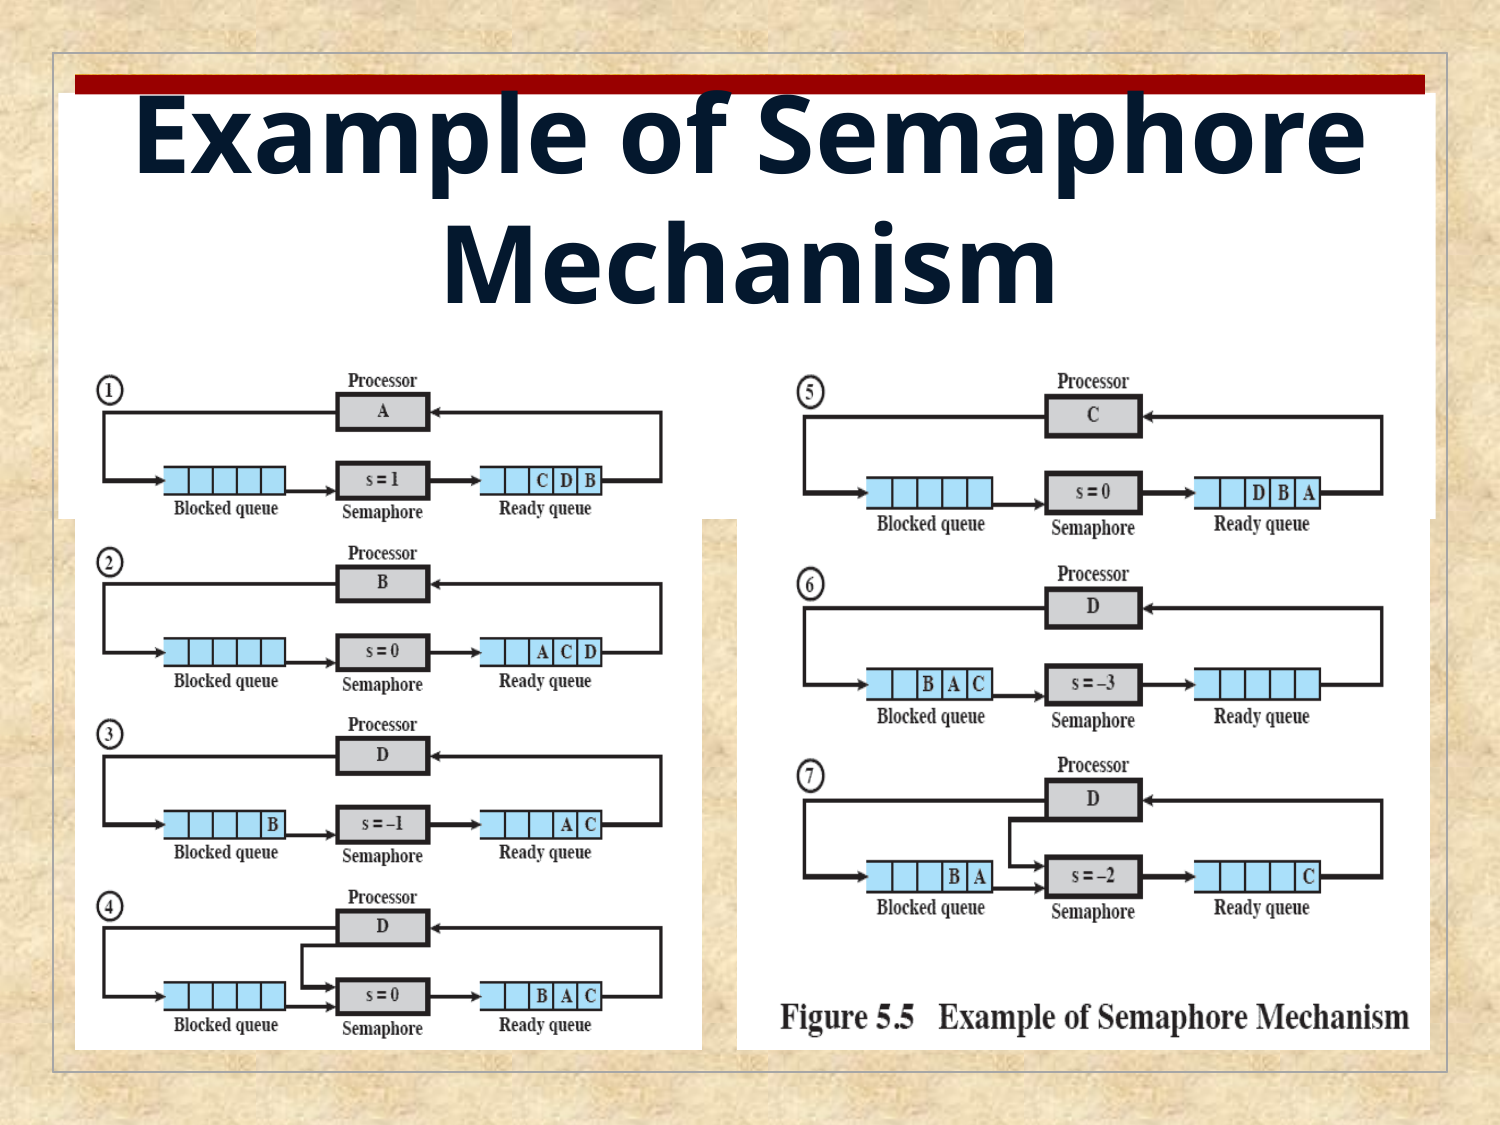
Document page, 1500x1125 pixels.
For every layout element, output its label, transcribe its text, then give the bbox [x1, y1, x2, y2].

text_box Example of Semaphore Mechanism [62, 112, 1438, 325]
picture [0, 0, 1500, 1125]
